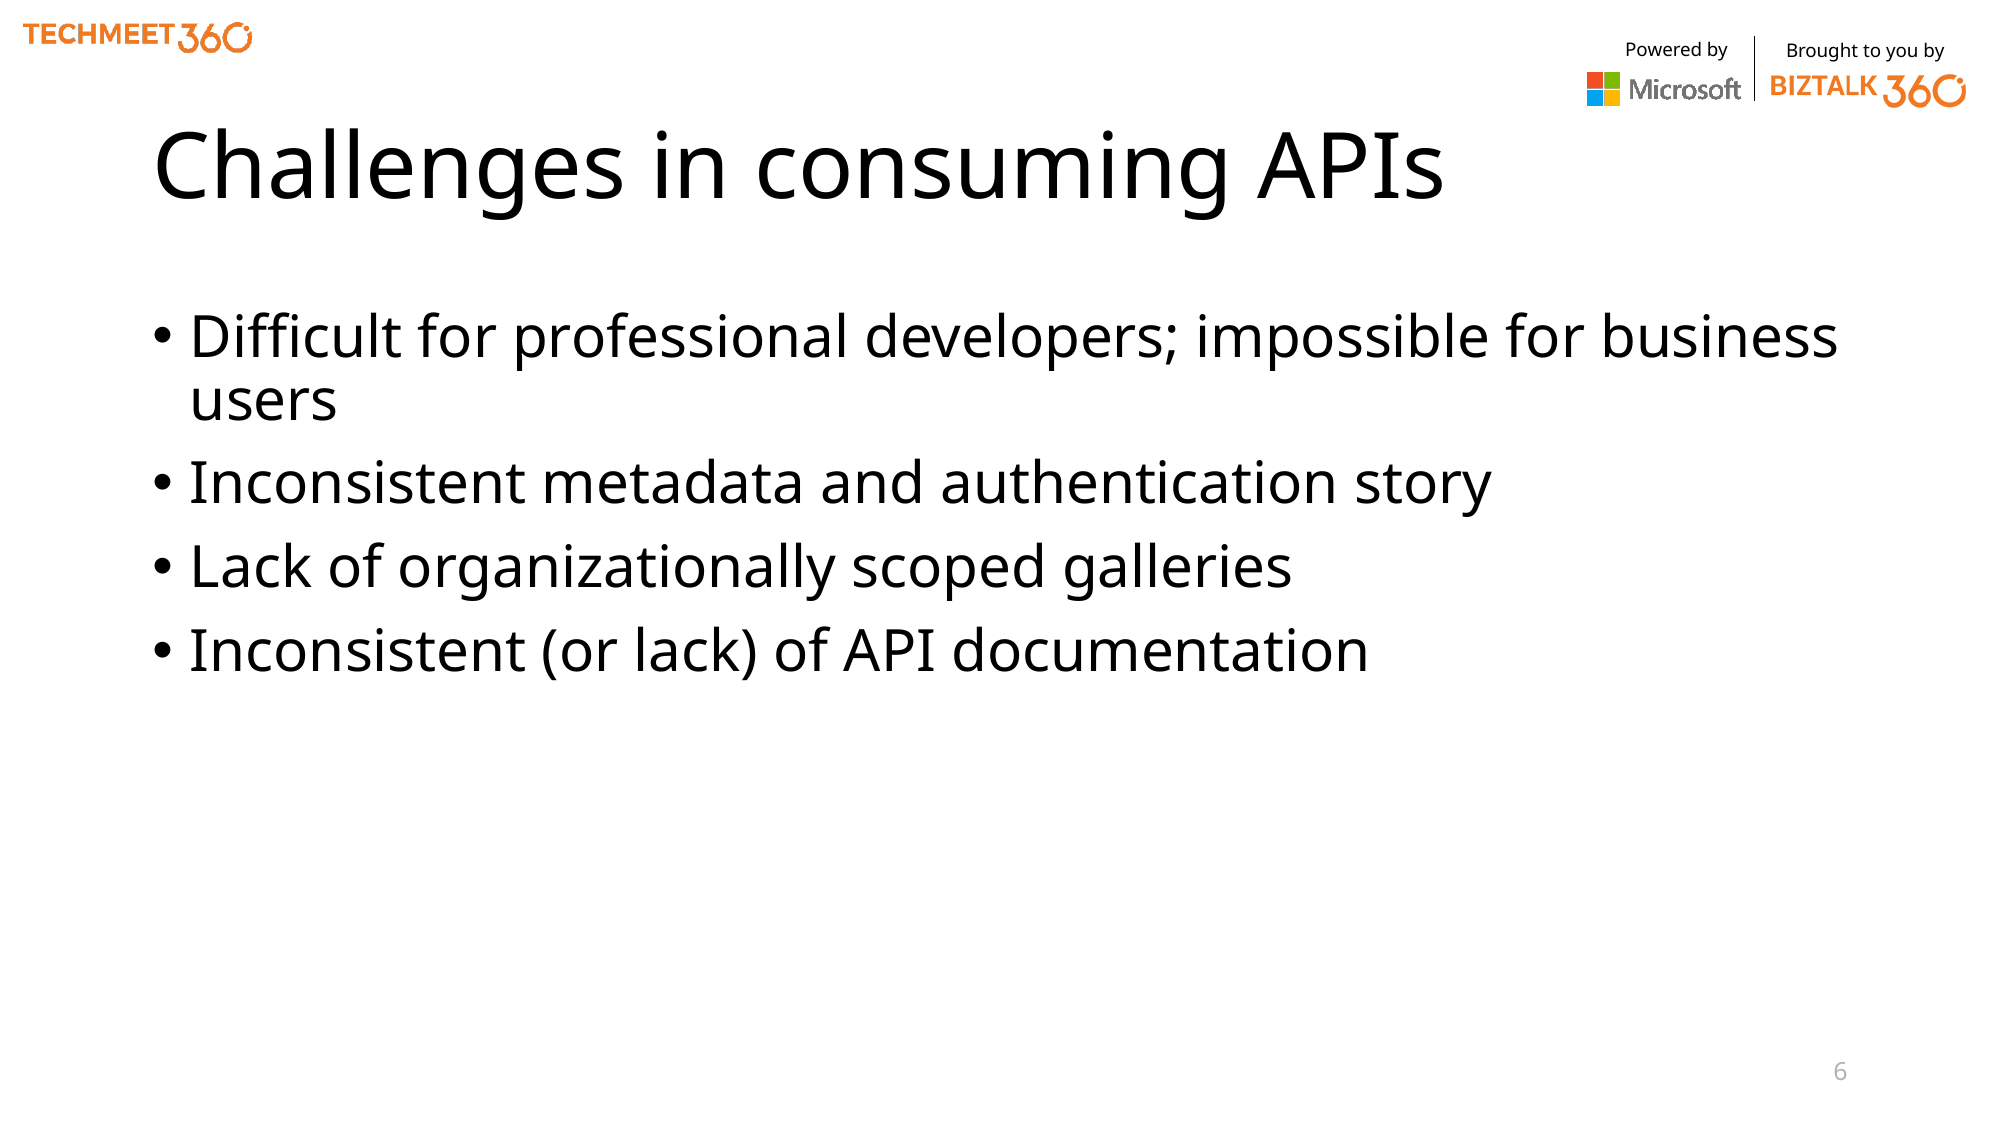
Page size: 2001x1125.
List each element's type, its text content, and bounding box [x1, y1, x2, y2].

list Difficult for professional developers; impossible for business users Inconsistent metadata and authentication story Lack of organizationally scoped galleries Inconsistent (or lack) of API documentation [137, 299, 1863, 1014]
picture [23, 22, 252, 53]
title Challenges in consuming APIs [137, 59, 1863, 278]
slide_number 6 [1412, 1042, 1863, 1103]
picture [1863, 74, 1966, 108]
